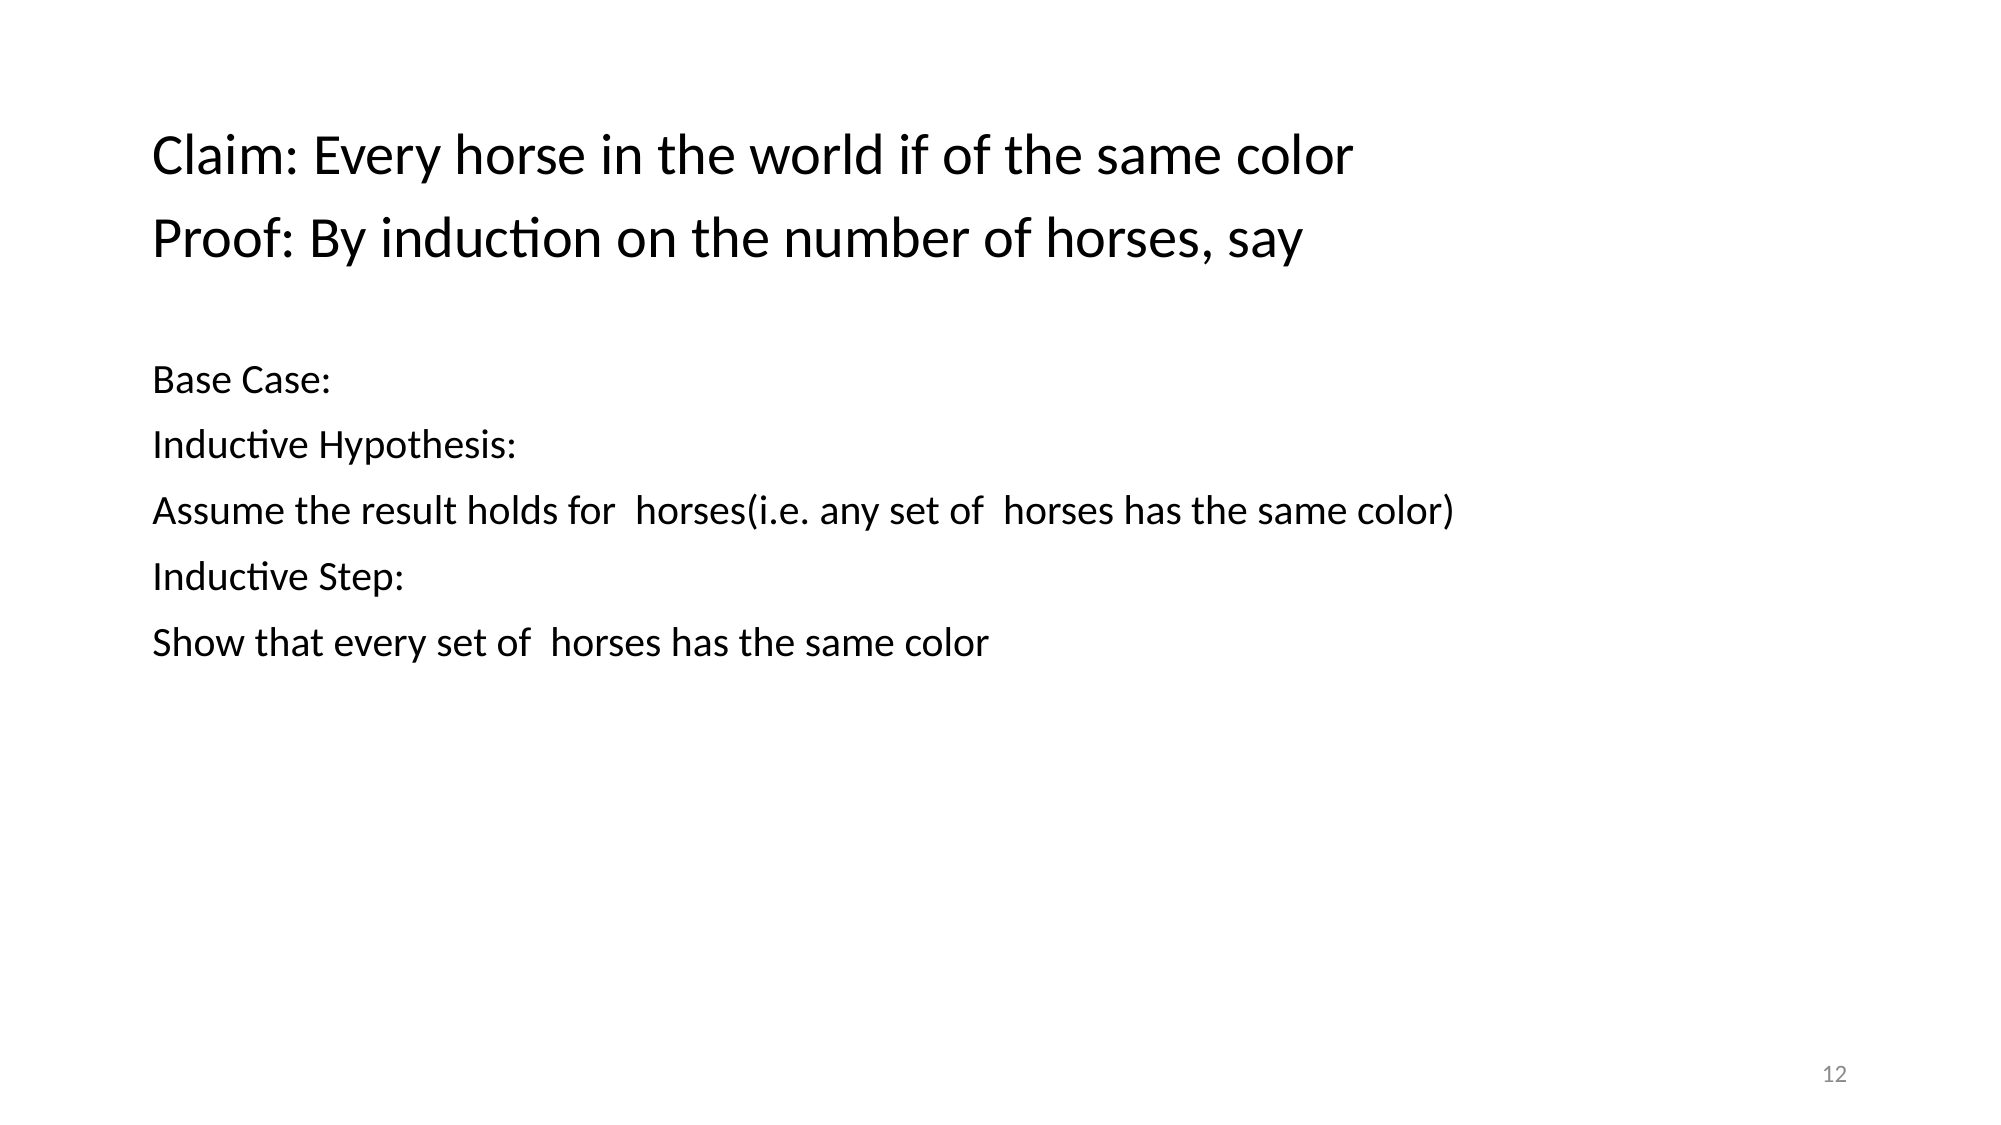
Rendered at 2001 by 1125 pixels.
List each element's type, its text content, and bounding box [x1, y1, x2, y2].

slide_number 12 [1412, 1042, 1863, 1103]
